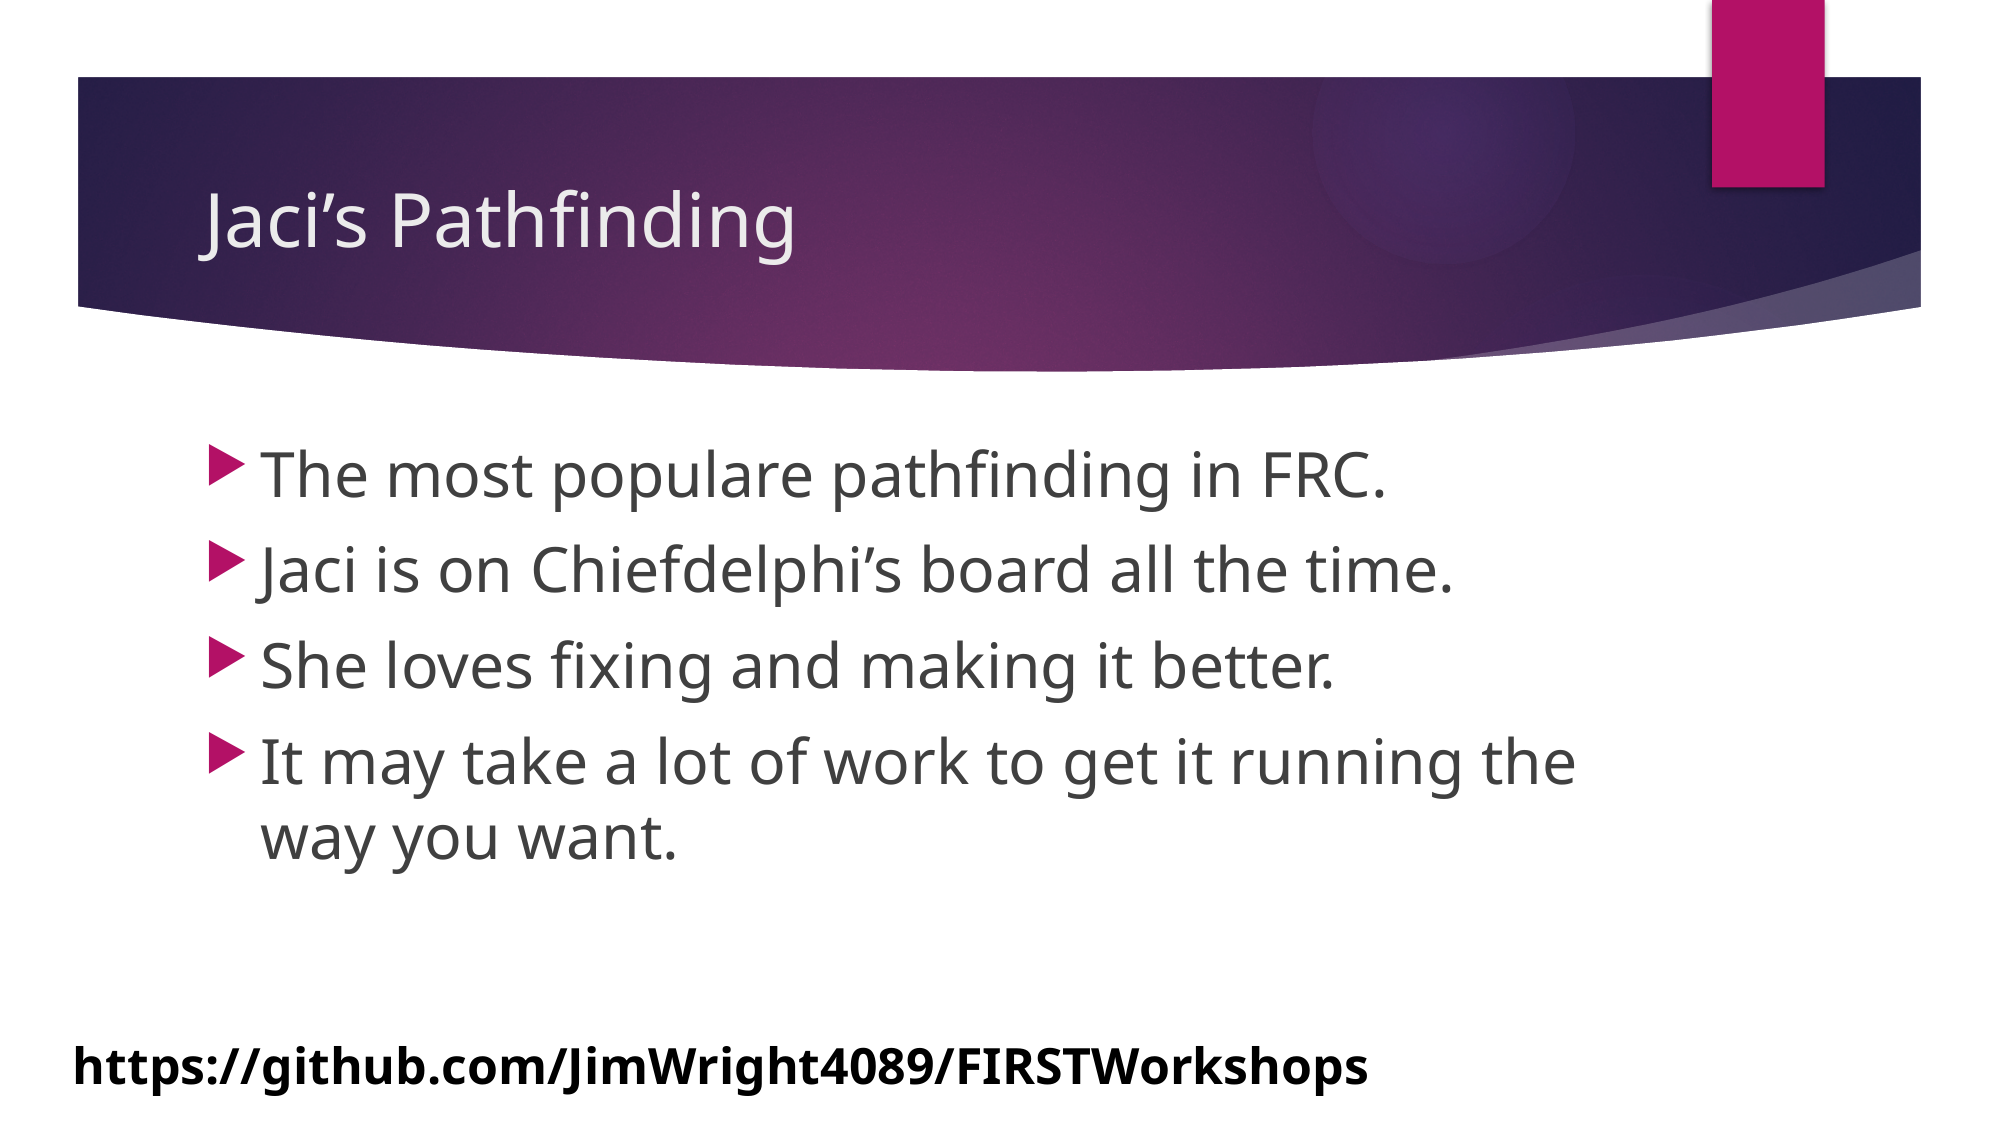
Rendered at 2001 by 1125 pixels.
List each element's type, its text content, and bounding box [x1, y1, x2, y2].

title Jaci’s Pathfinding [189, 159, 1627, 276]
list The most populare pathfinding in FRC. Jaci is on Chiefdelphi’s board all the time. She loves fixing and making it better. It may take a lot of work to get it running the way you want. [189, 427, 1638, 988]
footer https://github.com/JimWright4089/FIRSTWorkshops [57, 1034, 1548, 1096]
